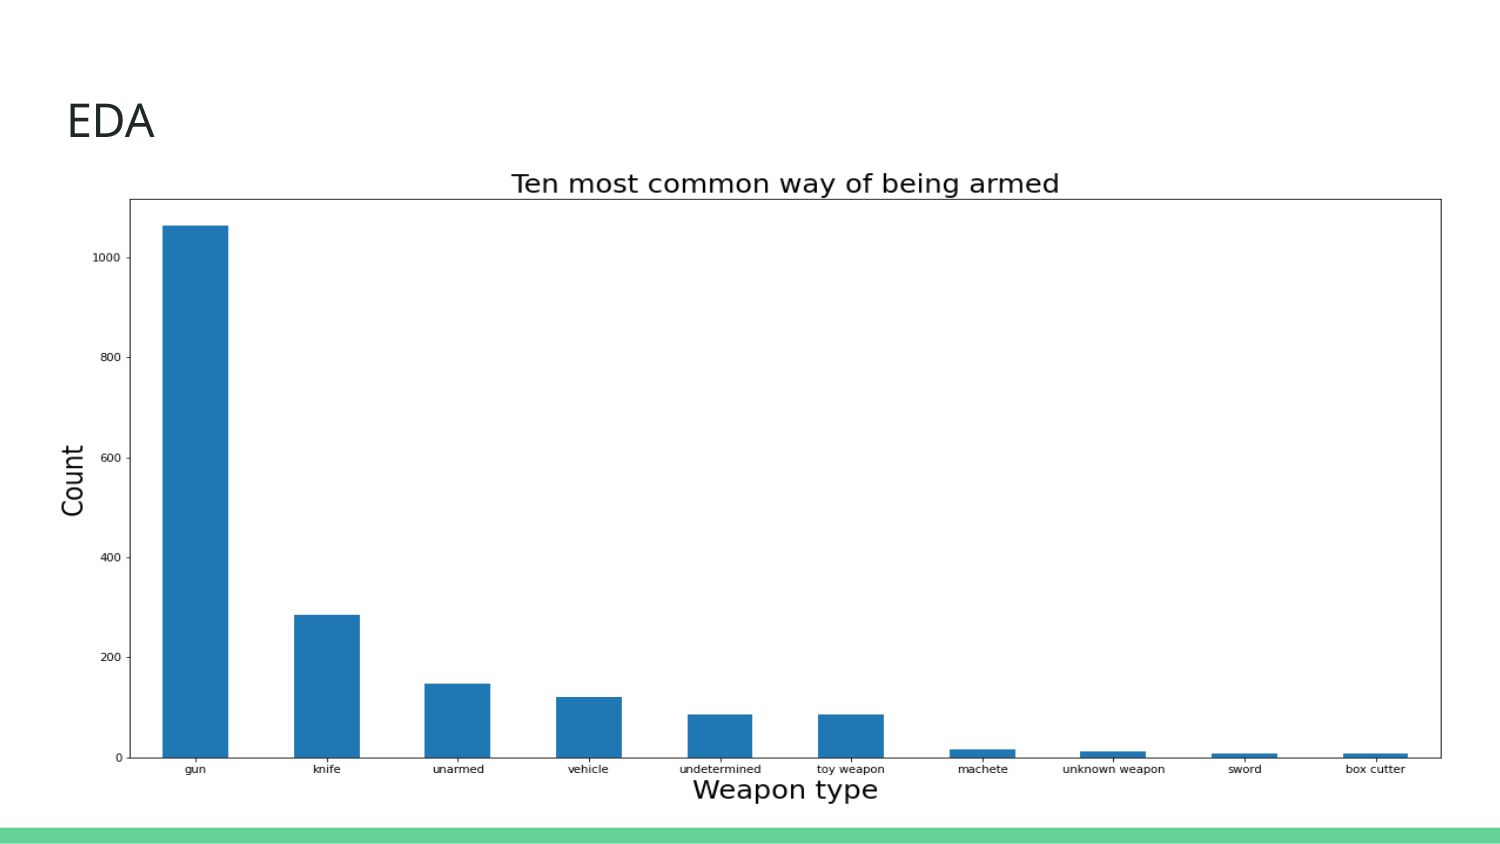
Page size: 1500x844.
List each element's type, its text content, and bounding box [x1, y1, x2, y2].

title EDA [51, 72, 1449, 166]
picture [50, 166, 1450, 811]
